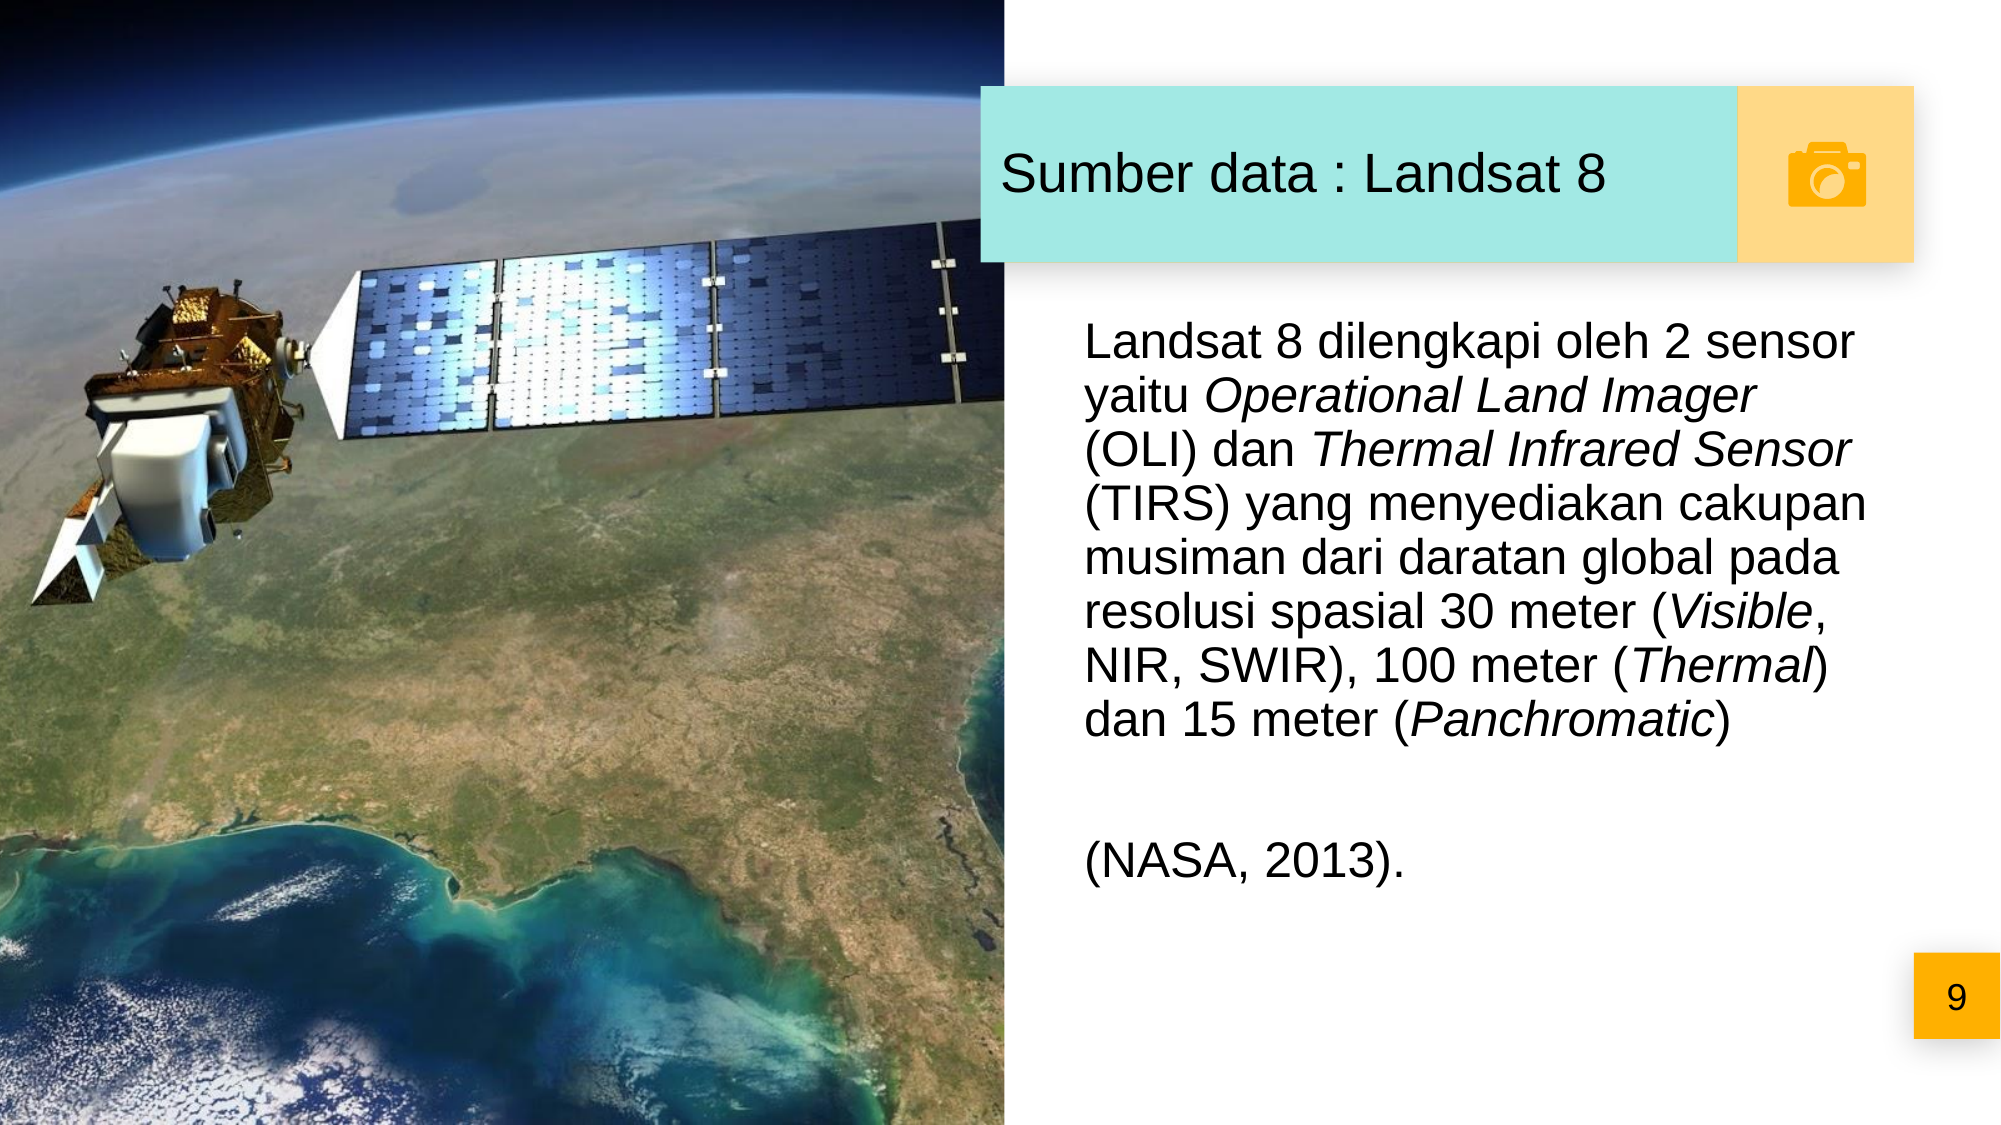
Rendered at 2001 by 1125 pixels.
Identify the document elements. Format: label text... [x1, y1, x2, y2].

slide_number ‹#› [1913, 952, 2000, 1039]
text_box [1788, 141, 1867, 207]
list Landsat 8 dilengkapi oleh 2 sensor yaitu Operational Land Imager (OLI) dan Thermal Infrared Sensor (TIRS) yang menyediakan cakupan musiman dari daratan global pada resolusi spasial 30 meter (Visible, NIR, SWIR), 100 meter (Thermal) dan 15 meter (Panchromatic) (NASA, 2013). [1064, 295, 1891, 938]
title Sumber data : Landsat 8 [1008, 86, 1738, 263]
picture [0, 0, 1005, 1125]
